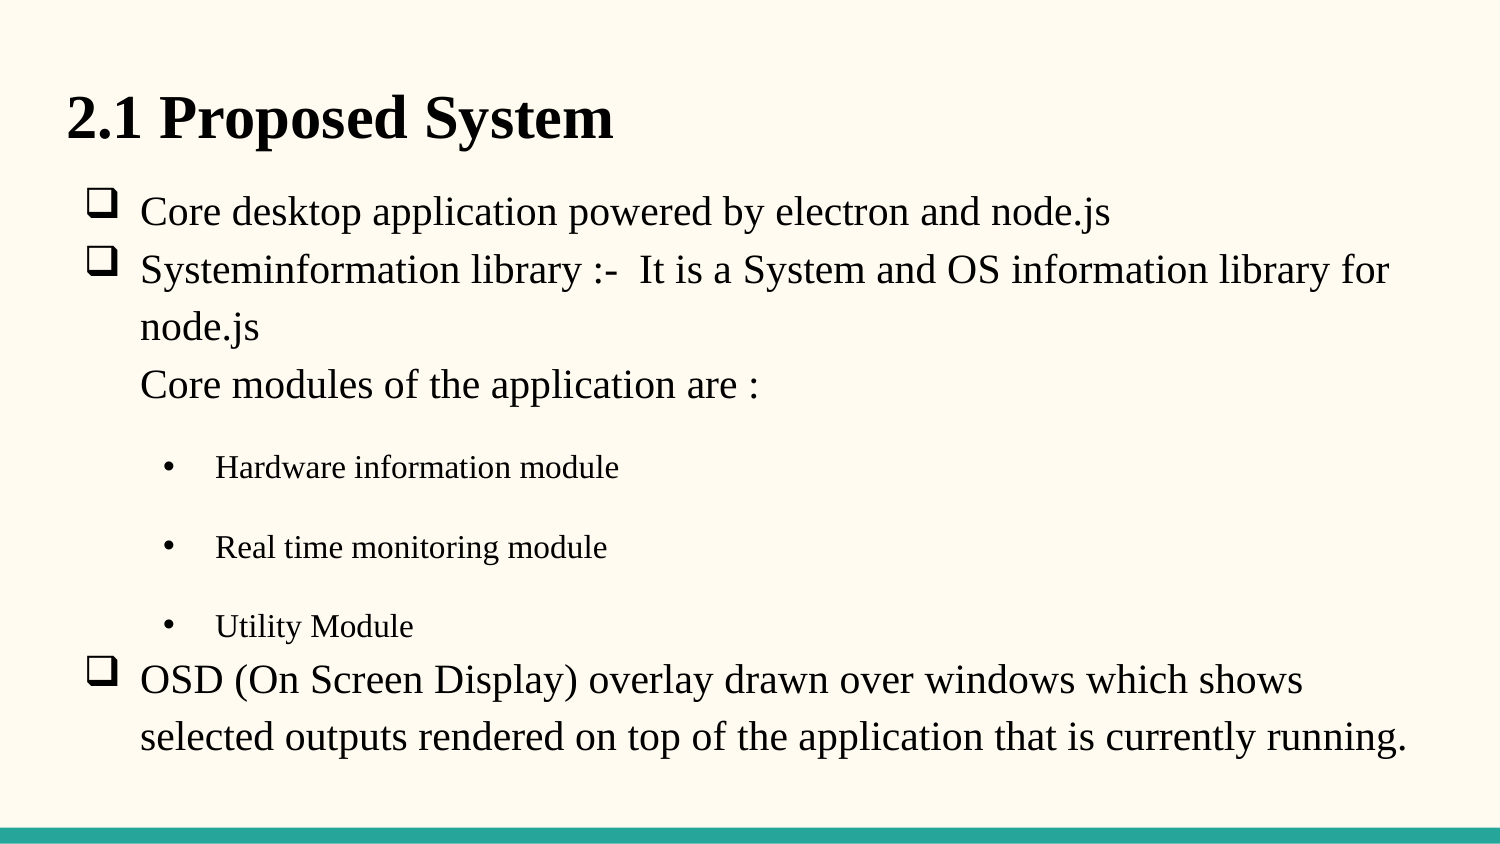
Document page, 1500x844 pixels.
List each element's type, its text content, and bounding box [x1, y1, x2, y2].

list Core desktop application powered by electron and node.js Systeminformation library :- It is a System and OS information library for node.js Core modules of the application are : Hardware information module Real time monitoring module Utility Module OSD (On Screen Display) overlay drawn over windows which shows selected outputs rendered on top of the application that is currently running. [50, 161, 1448, 781]
title 2.1 Proposed System [51, 61, 1449, 162]
